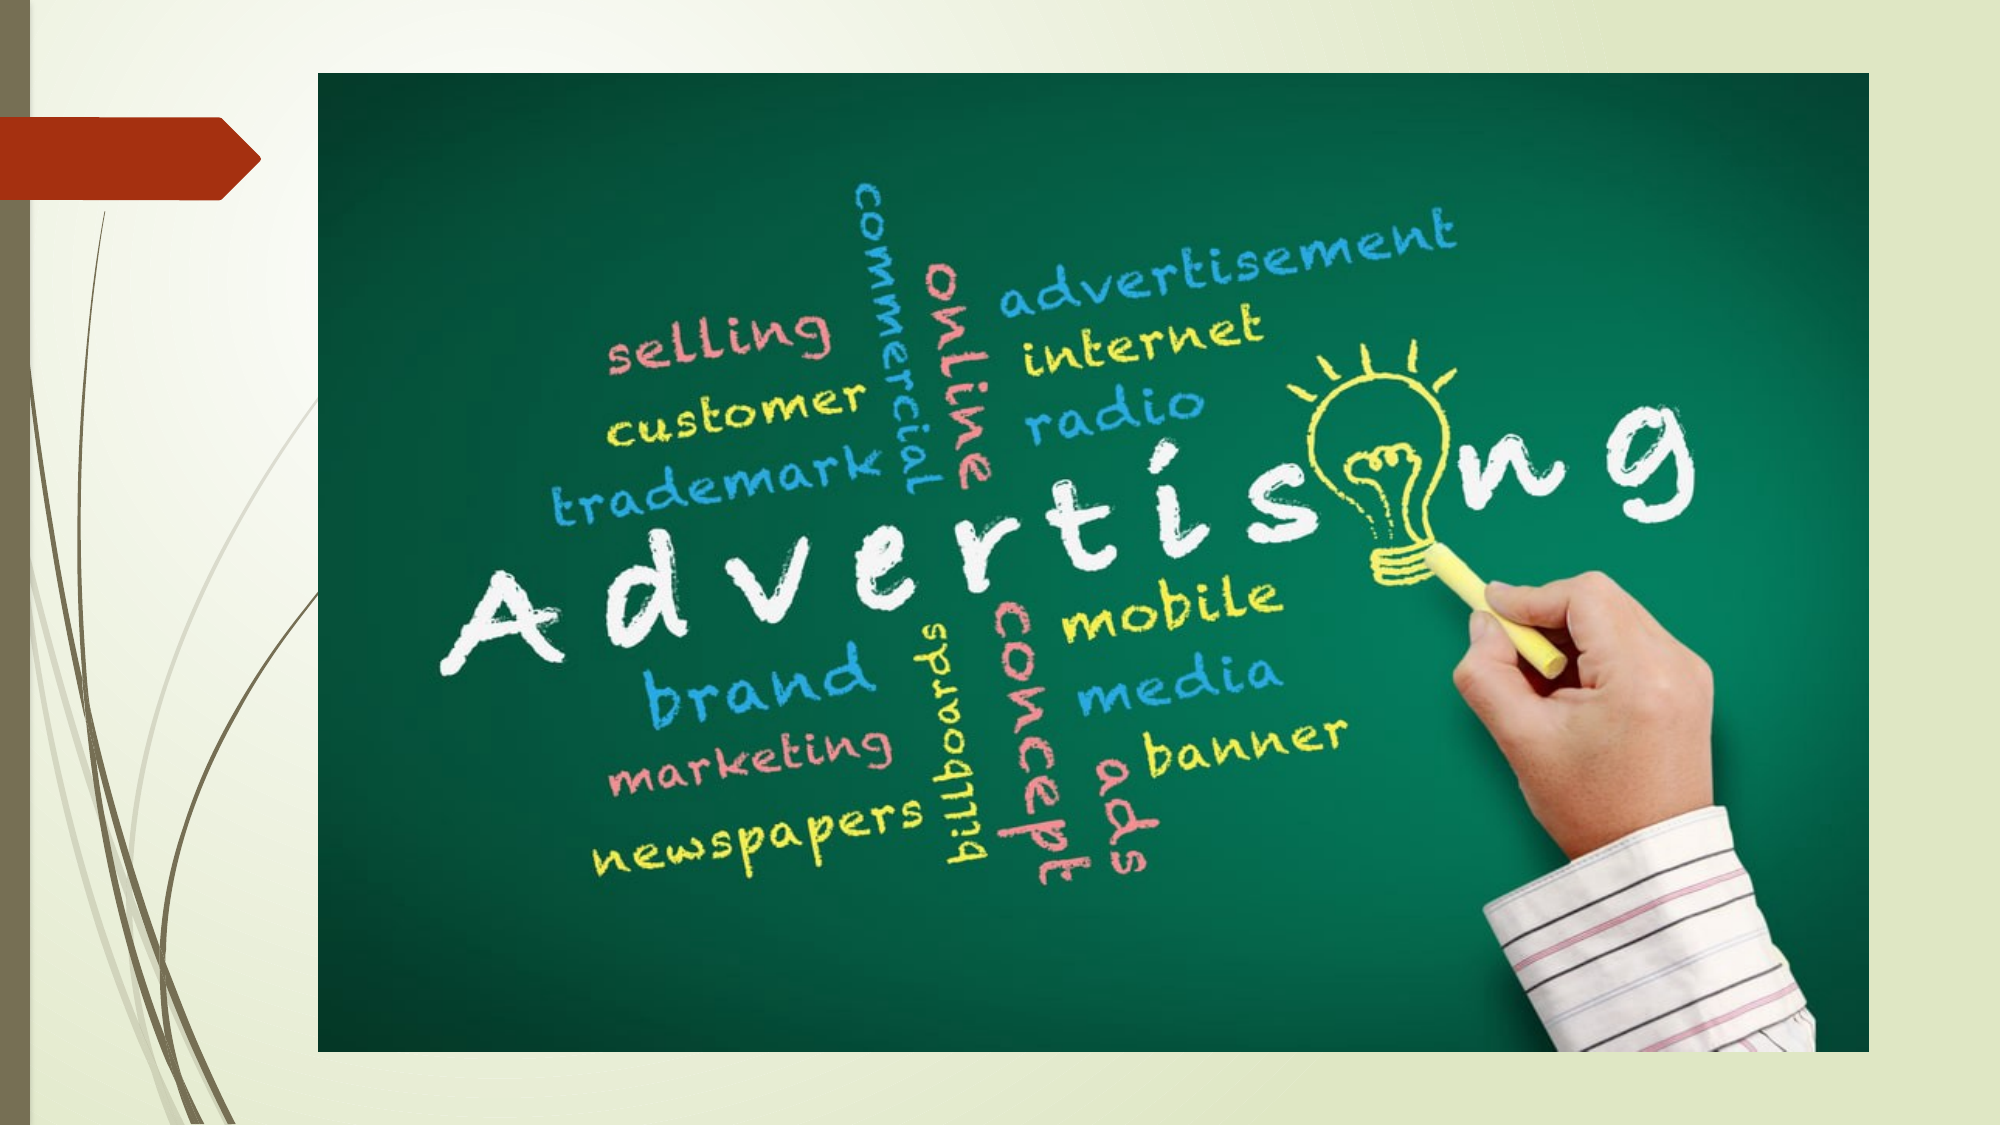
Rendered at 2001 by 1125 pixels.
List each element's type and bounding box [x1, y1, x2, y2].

picture [318, 73, 1869, 1052]
